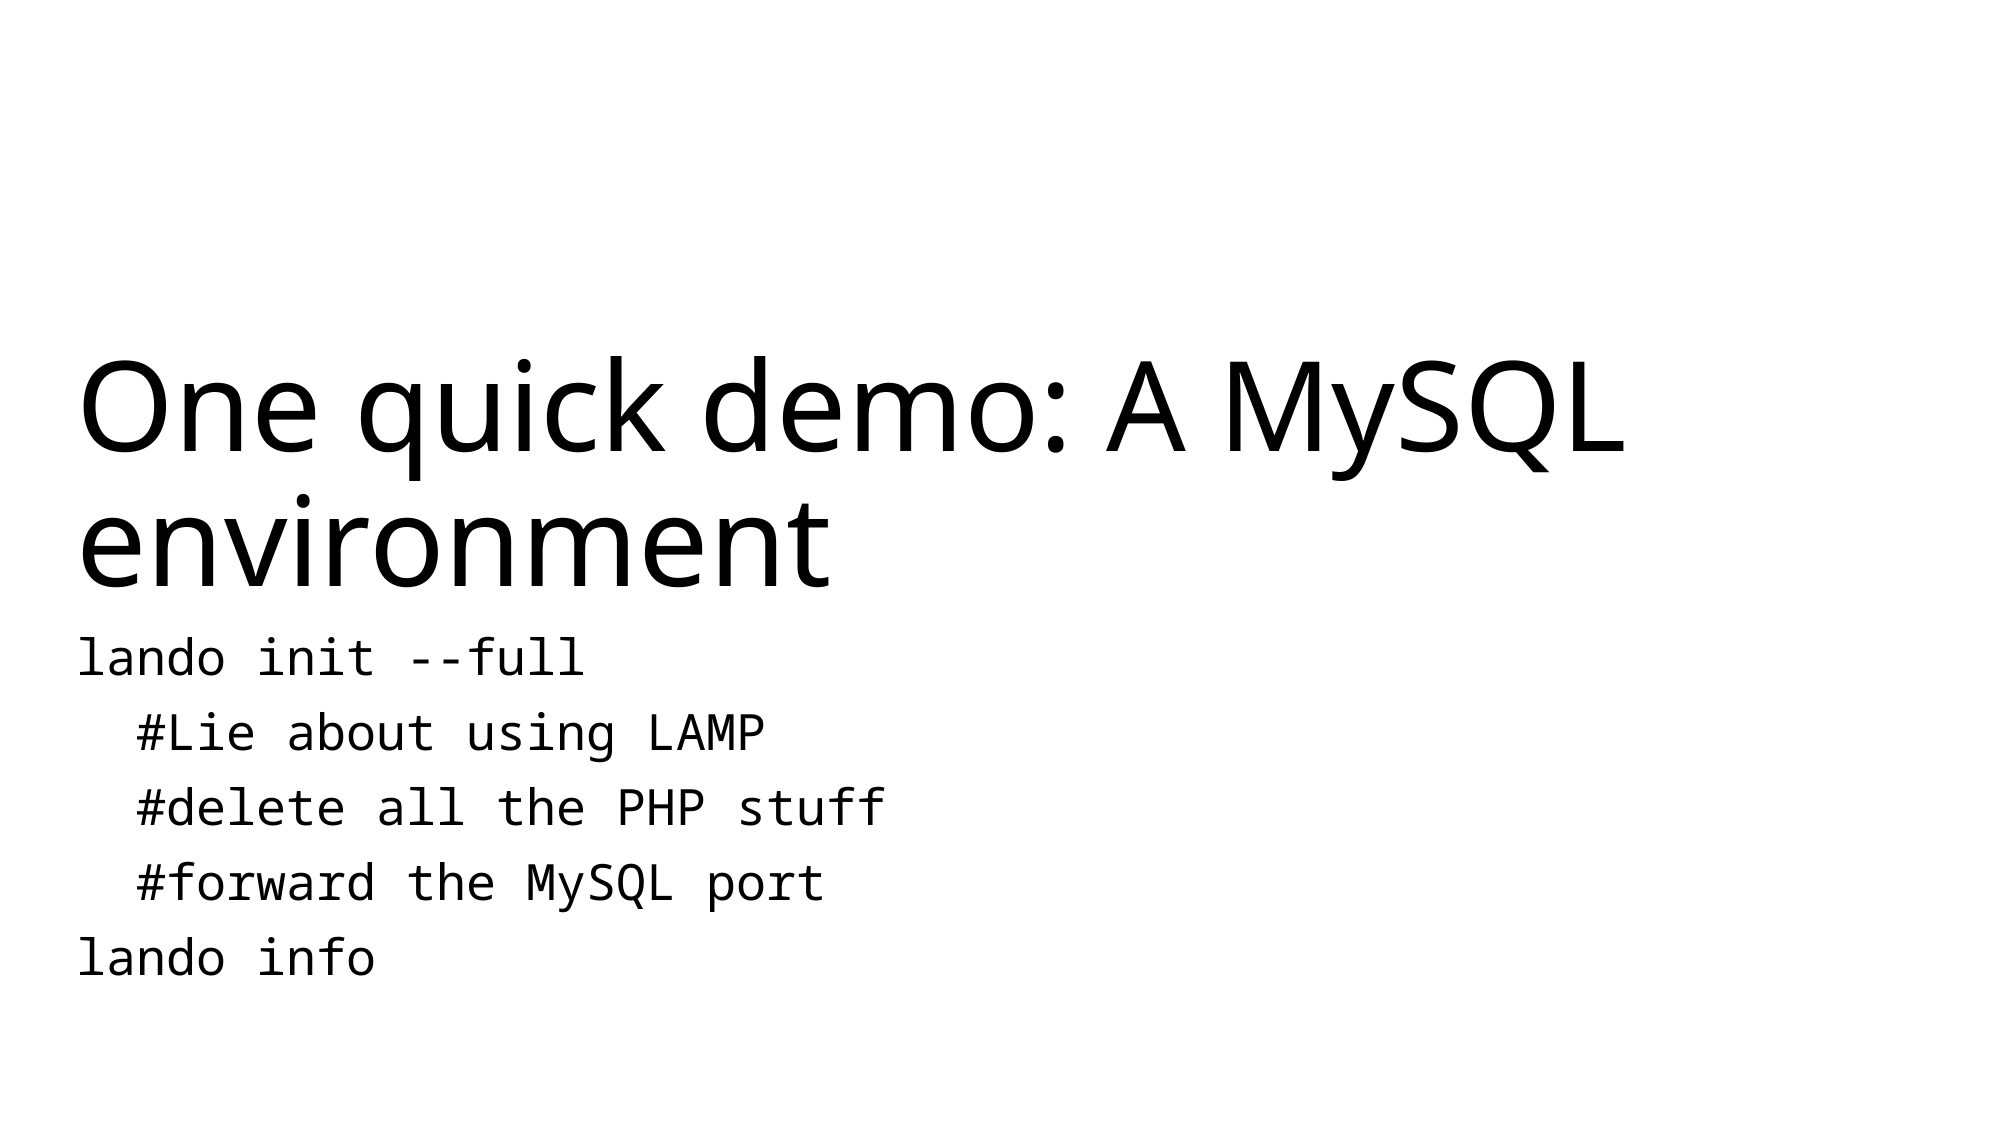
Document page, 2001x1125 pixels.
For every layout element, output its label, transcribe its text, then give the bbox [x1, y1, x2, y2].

list lando init --full #Lie about using LAMP #delete all the PHP stuff #forward the MySQL port lando info [61, 625, 1787, 1008]
title One quick demo: A MySQL environment [61, 152, 1787, 621]
